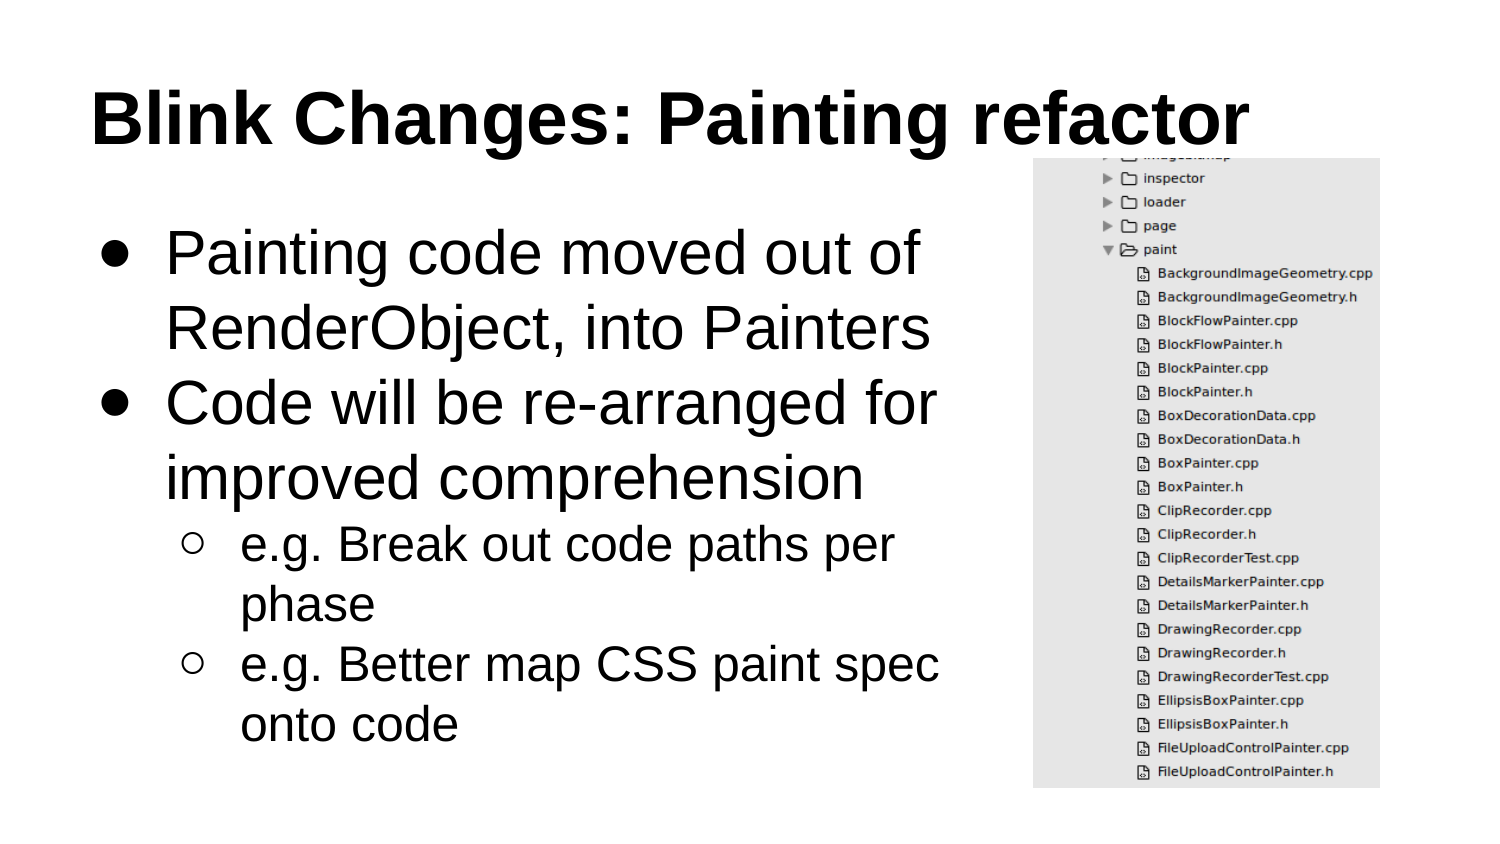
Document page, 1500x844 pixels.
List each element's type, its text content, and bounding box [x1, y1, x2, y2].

title Blink Changes: Painting refactor [75, 33, 1425, 175]
list Painting code moved out of RenderObject, into Painters Code will be re-arranged for improved comprehension e.g. Break out code paths per phase e.g. Better map CSS paint spec onto code [75, 196, 1026, 808]
picture [1033, 158, 1380, 788]
